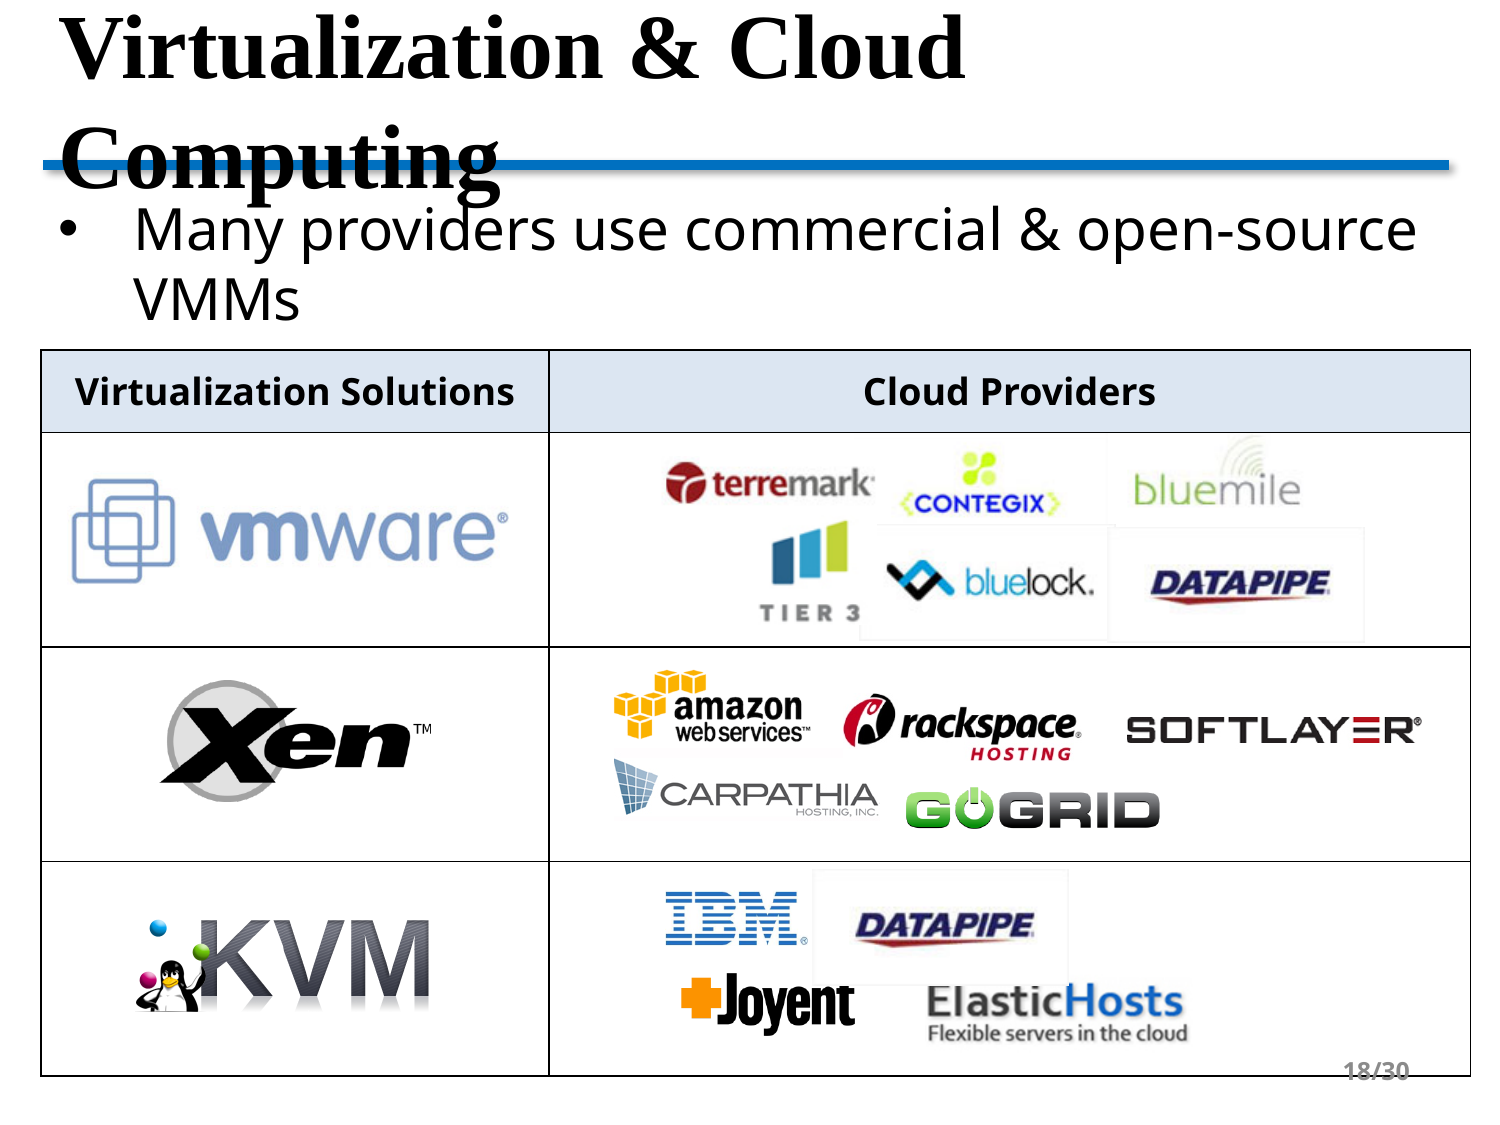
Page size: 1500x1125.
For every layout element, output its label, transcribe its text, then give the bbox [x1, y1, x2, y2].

picture [64, 471, 514, 587]
picture [1123, 712, 1424, 751]
slide_number 18/30 [1074, 1042, 1425, 1103]
table_cell [42, 433, 548, 646]
picture [159, 680, 432, 802]
table_cell [550, 433, 855, 646]
picture [592, 644, 1082, 822]
picture [654, 419, 1365, 643]
table_header Virtualization Solutions [42, 351, 548, 432]
table_cell [42, 862, 548, 1075]
table_cell [1348, 433, 1470, 646]
list Many providers use commercial & open-source VMMs [43, 184, 1449, 349]
picture [681, 869, 1193, 1080]
picture [665, 890, 809, 946]
picture [901, 773, 1167, 841]
picture [135, 919, 433, 1012]
table_cell [550, 648, 1470, 861]
table_cell [550, 862, 1470, 1075]
table_header Cloud Providers [550, 351, 1470, 432]
title Virtualization & Cloud Computing [43, 21, 1449, 173]
table_cell [42, 648, 548, 861]
